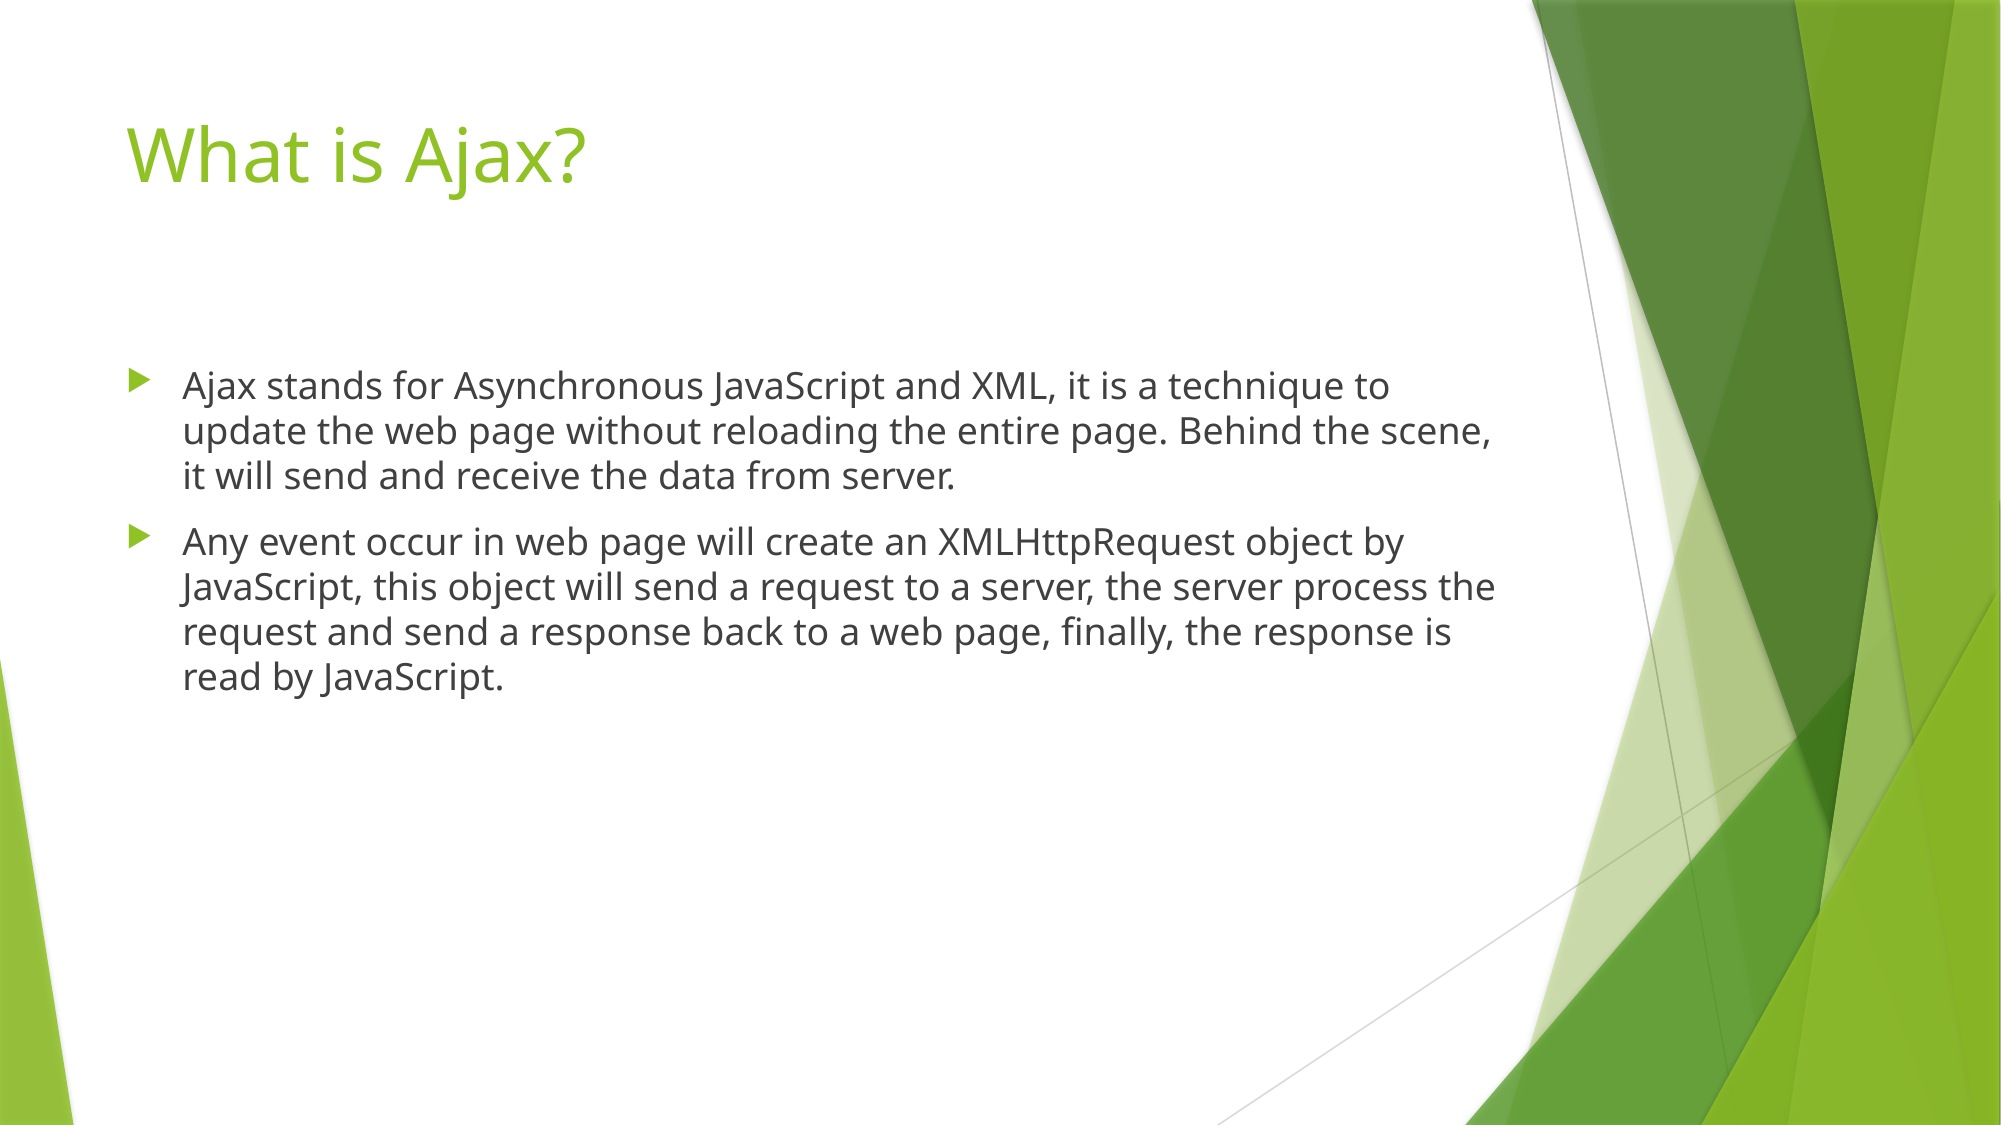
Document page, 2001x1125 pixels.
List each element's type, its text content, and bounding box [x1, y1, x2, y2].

list Ajax stands for Asynchronous JavaScript and XML, it is a technique to update the web page without reloading the entire page. Behind the scene, it will send and receive the data from server. Any event occur in web page will create an XMLHttpRequest object by JavaScript, this object will send a request to a server, the server process the request and send a response back to a web page, finally, the response is read by JavaScript. [111, 354, 1522, 992]
title What is Ajax? [111, 99, 1522, 317]
